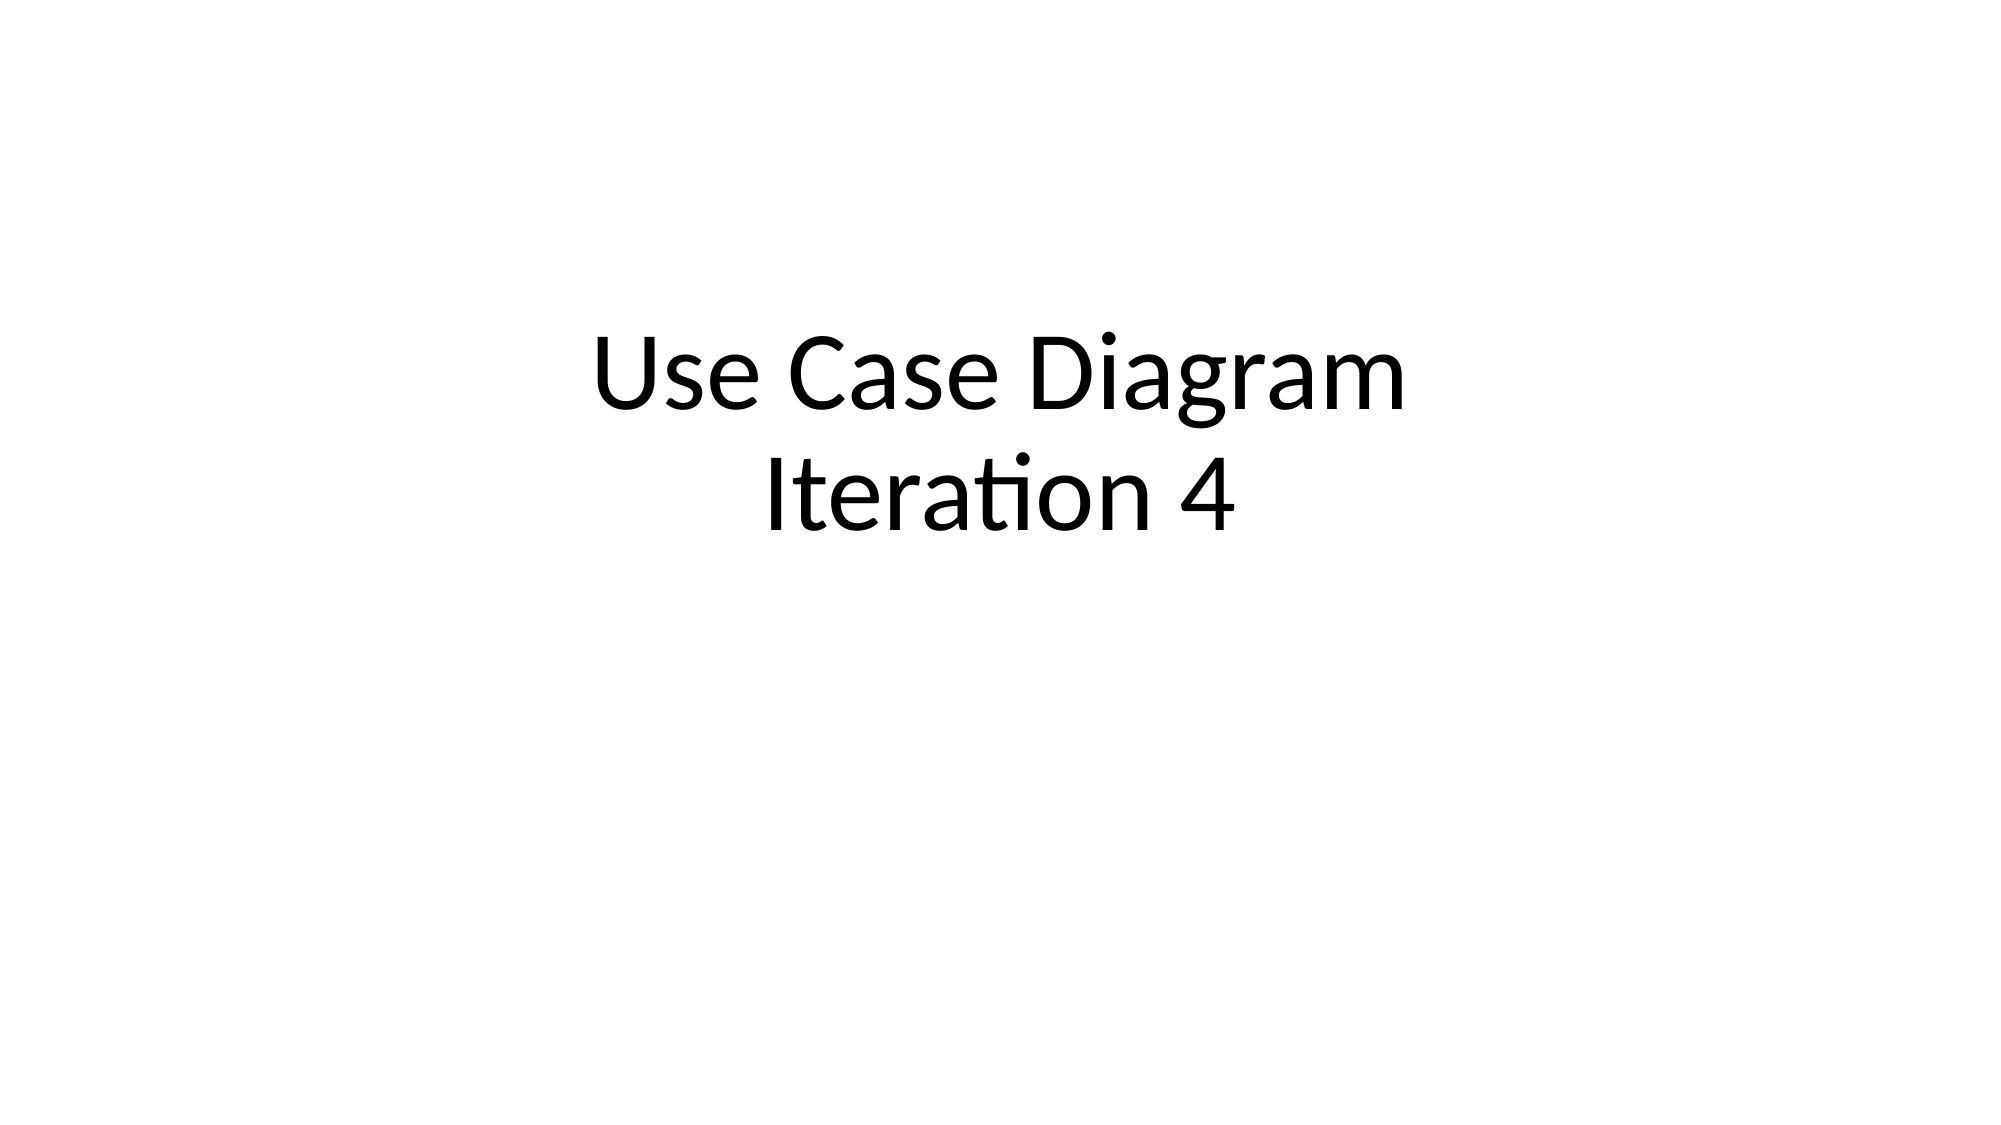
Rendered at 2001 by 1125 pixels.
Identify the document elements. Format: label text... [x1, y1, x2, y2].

title Use Case Diagram Iteration 4 [177, 218, 1823, 563]
